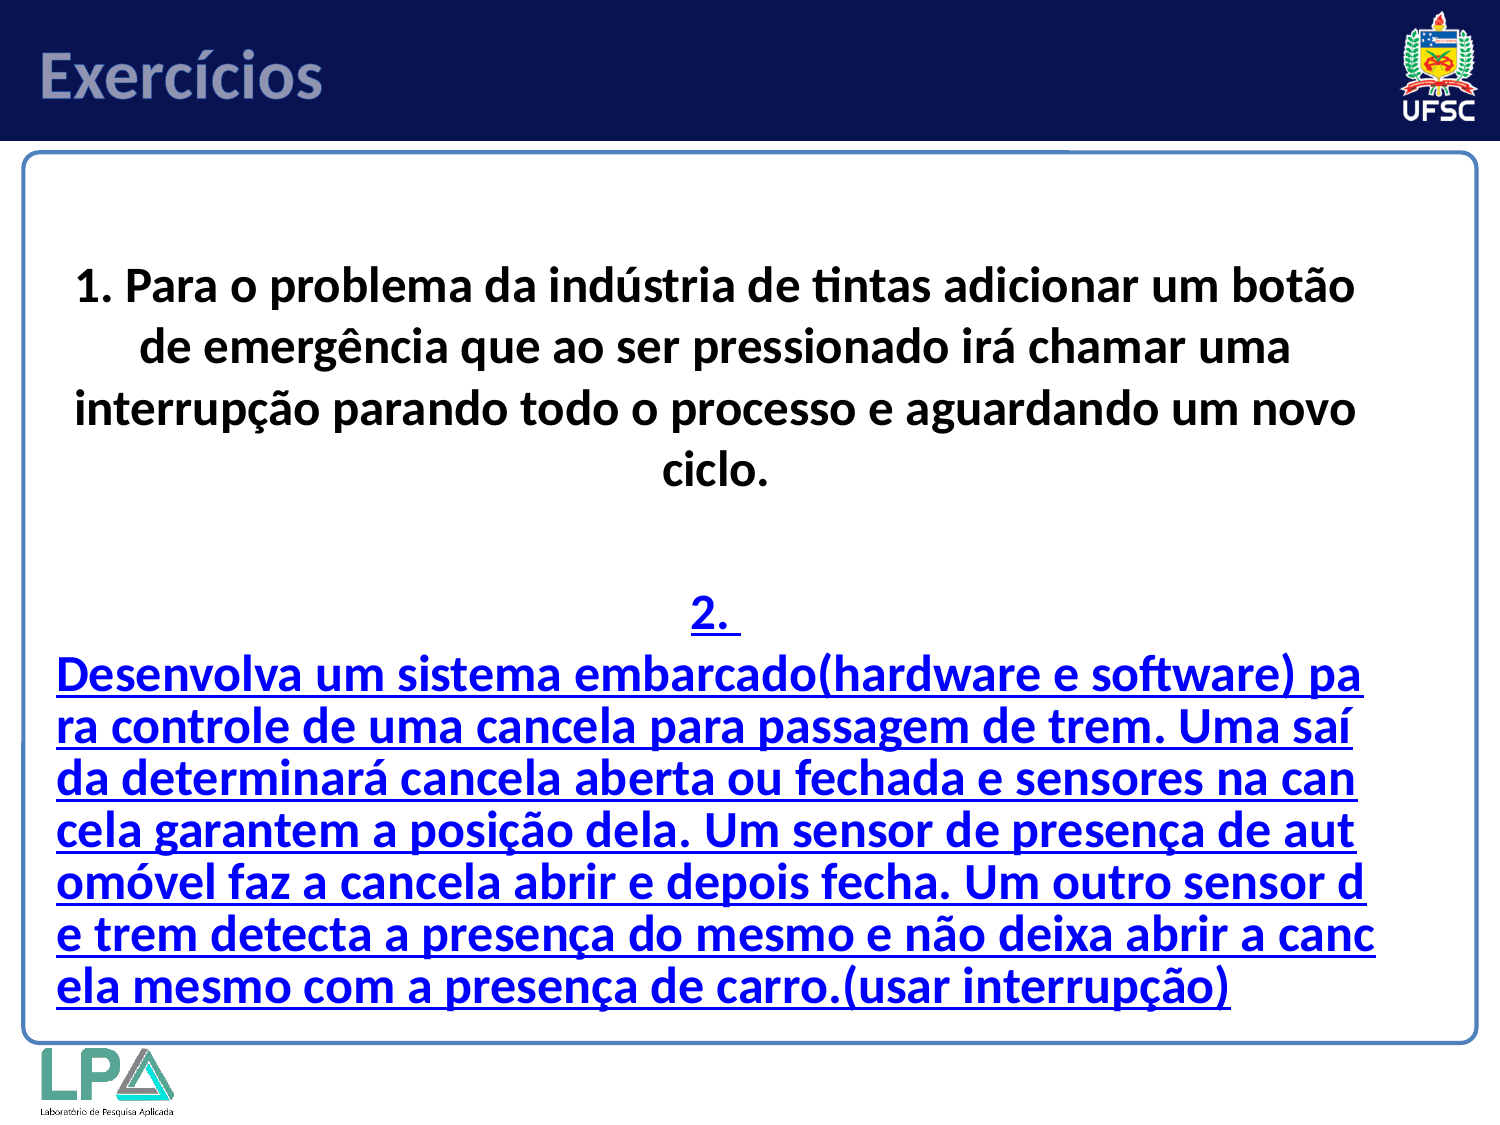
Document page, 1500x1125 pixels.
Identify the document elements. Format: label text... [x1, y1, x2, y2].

picture [0, 0, 1500, 141]
title Exercício: [75, 16, 1426, 203]
list 1. Para o problema da indústria de tintas adicionar um botão de emergência que ao ser pressionado irá chamar uma interrupção parando todo o processo e aguardando um novo ciclo. 2. Desenvolva um sistema embarcado(hardware e software) para controle de uma cancela para passagem de trem. Uma saída determinará cancela aberta ou fechada e sensores na cancela garantem a posição dela. Um sensor de presença de automóvel faz a cancela abrir e depois fecha. Um outro sensor de trem detecta a presença do mesmo e não deixa abrir a cancela mesmo com a presença de carro.(usar interrupção) [41, 172, 1392, 916]
picture [41, 1048, 174, 1117]
